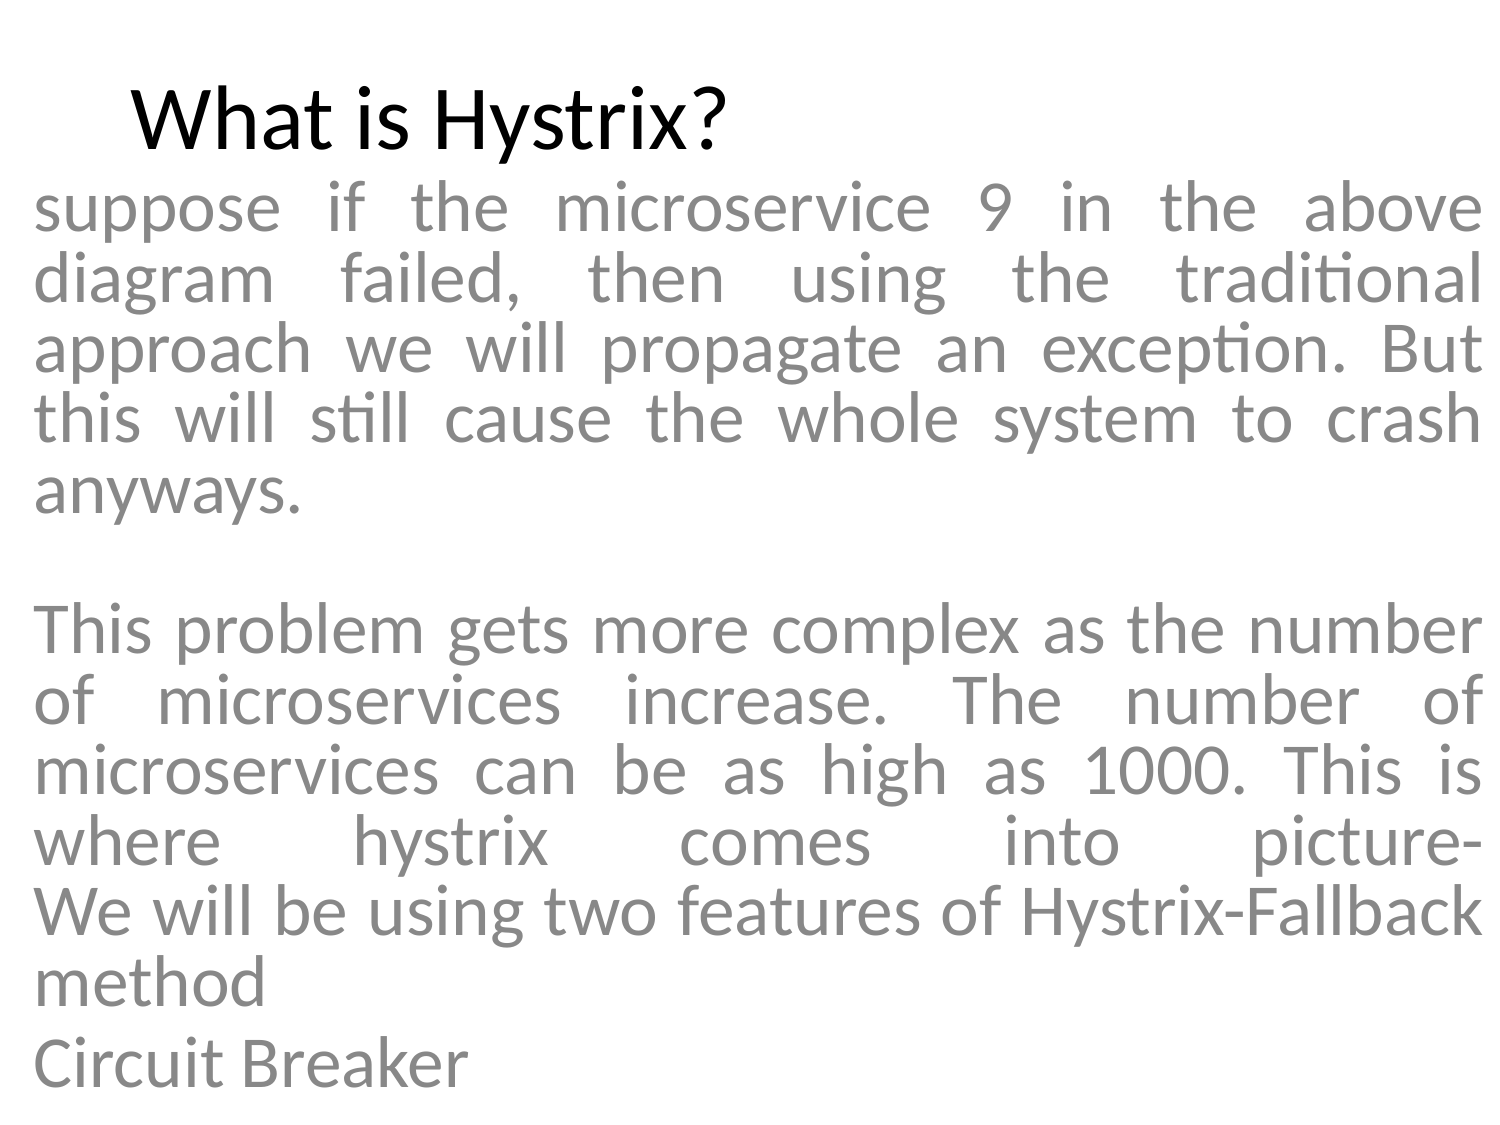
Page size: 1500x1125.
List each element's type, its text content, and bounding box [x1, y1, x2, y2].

title What is Hystrix? [87, 37, 775, 167]
subtitle suppose if the microservice 9 in the above diagram failed, then using the traditional approach we will propagate an exception. But this will still cause the whole system to crash anyways. This problem gets more complex as the number of microservices increase. The number of microservices can be as high as 1000. This is where hystrix comes into picture- We will be using two features of Hystrix-Fallback method Circuit Breaker [18, 167, 1500, 1085]
